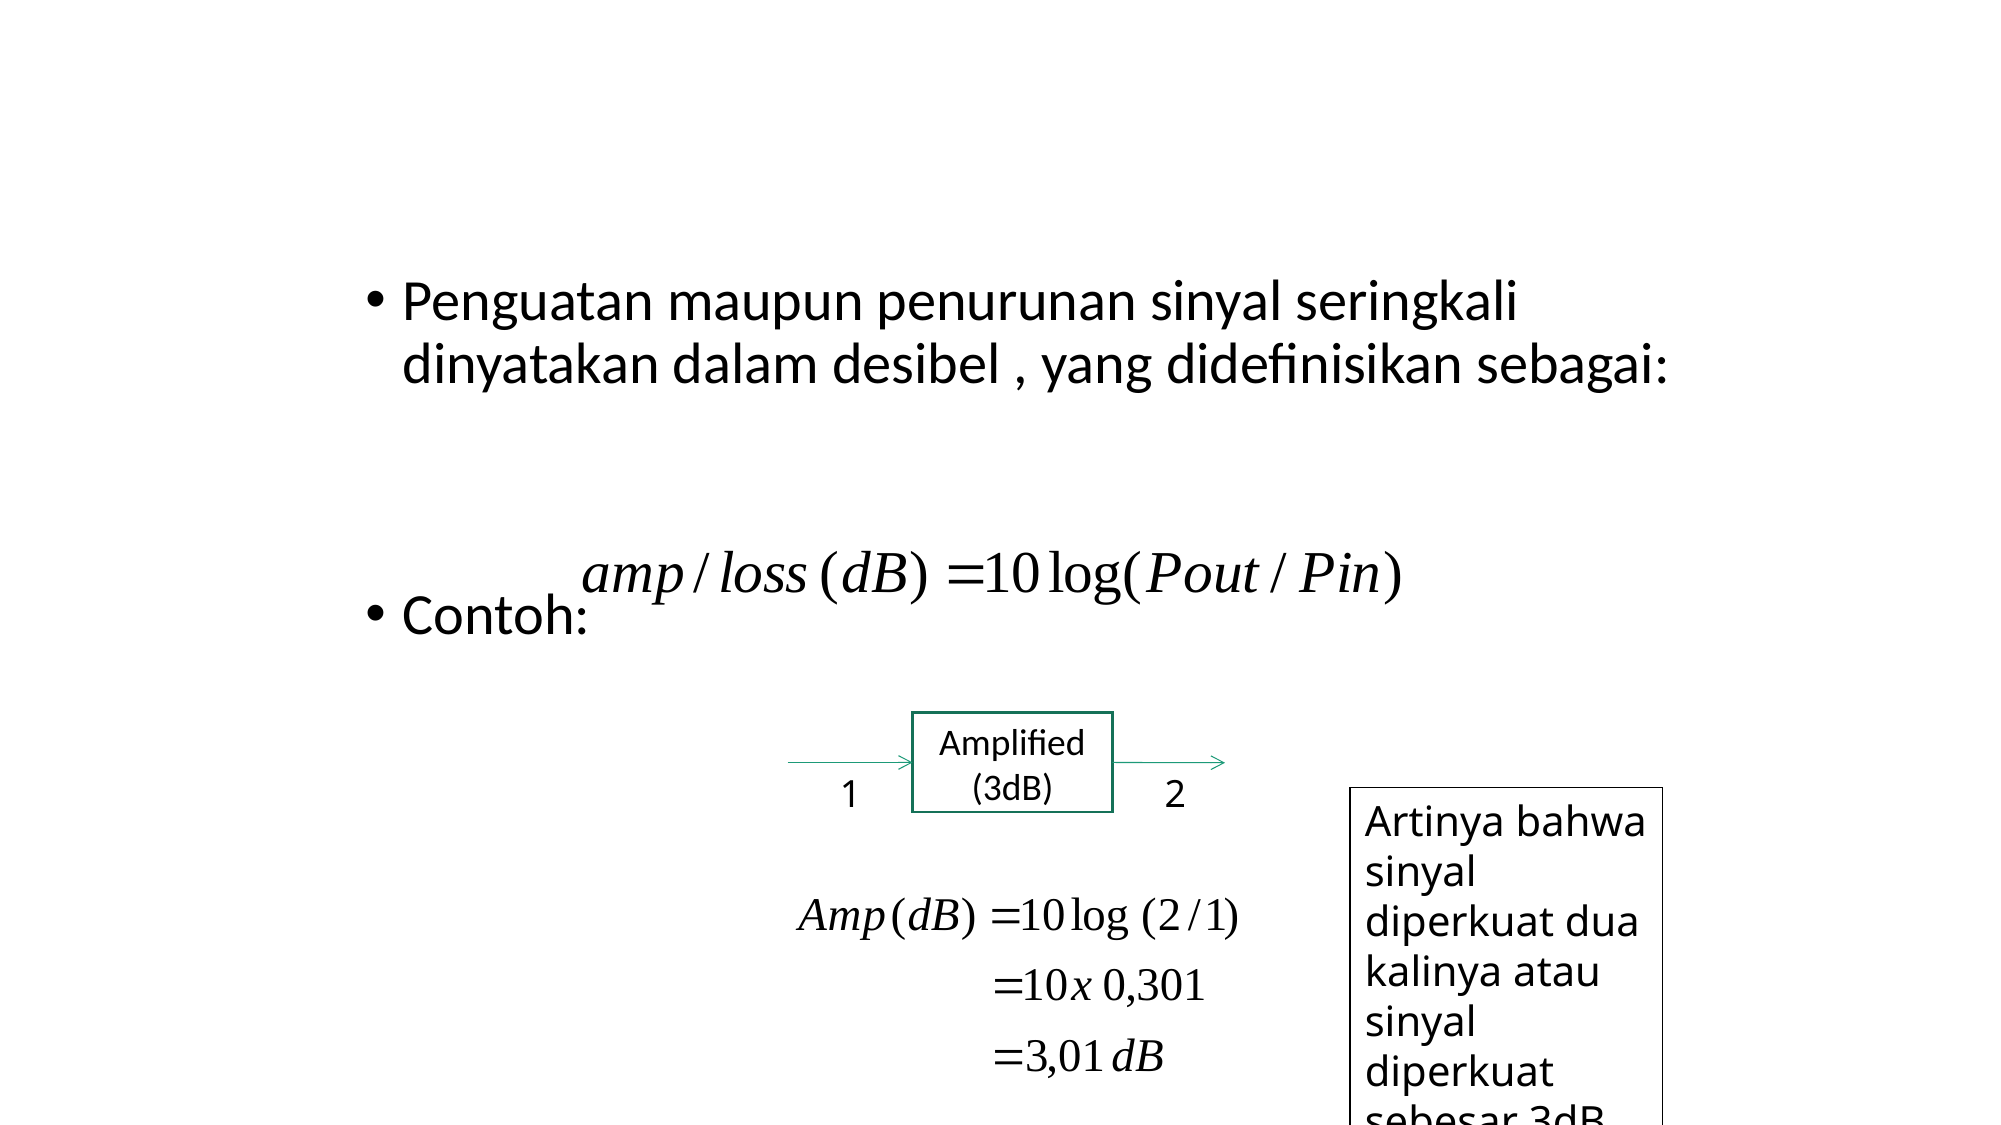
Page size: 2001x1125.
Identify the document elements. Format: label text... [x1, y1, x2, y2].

text_box 2 [1149, 762, 1238, 823]
text_box Amplified (3dB) [911, 711, 1114, 813]
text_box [787, 887, 1249, 1091]
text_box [572, 537, 1414, 617]
text_box 1 [824, 763, 913, 823]
text_box Artinya bahwa sinyal diperkuat dua kalinya atau sinyal diperkuat sebesar 3dB [1349, 787, 1663, 1125]
list Penguatan maupun penurunan sinyal seringkali dinyatakan dalam desibel , yang didefinisikan sebagai: Contoh: [350, 262, 1688, 1000]
